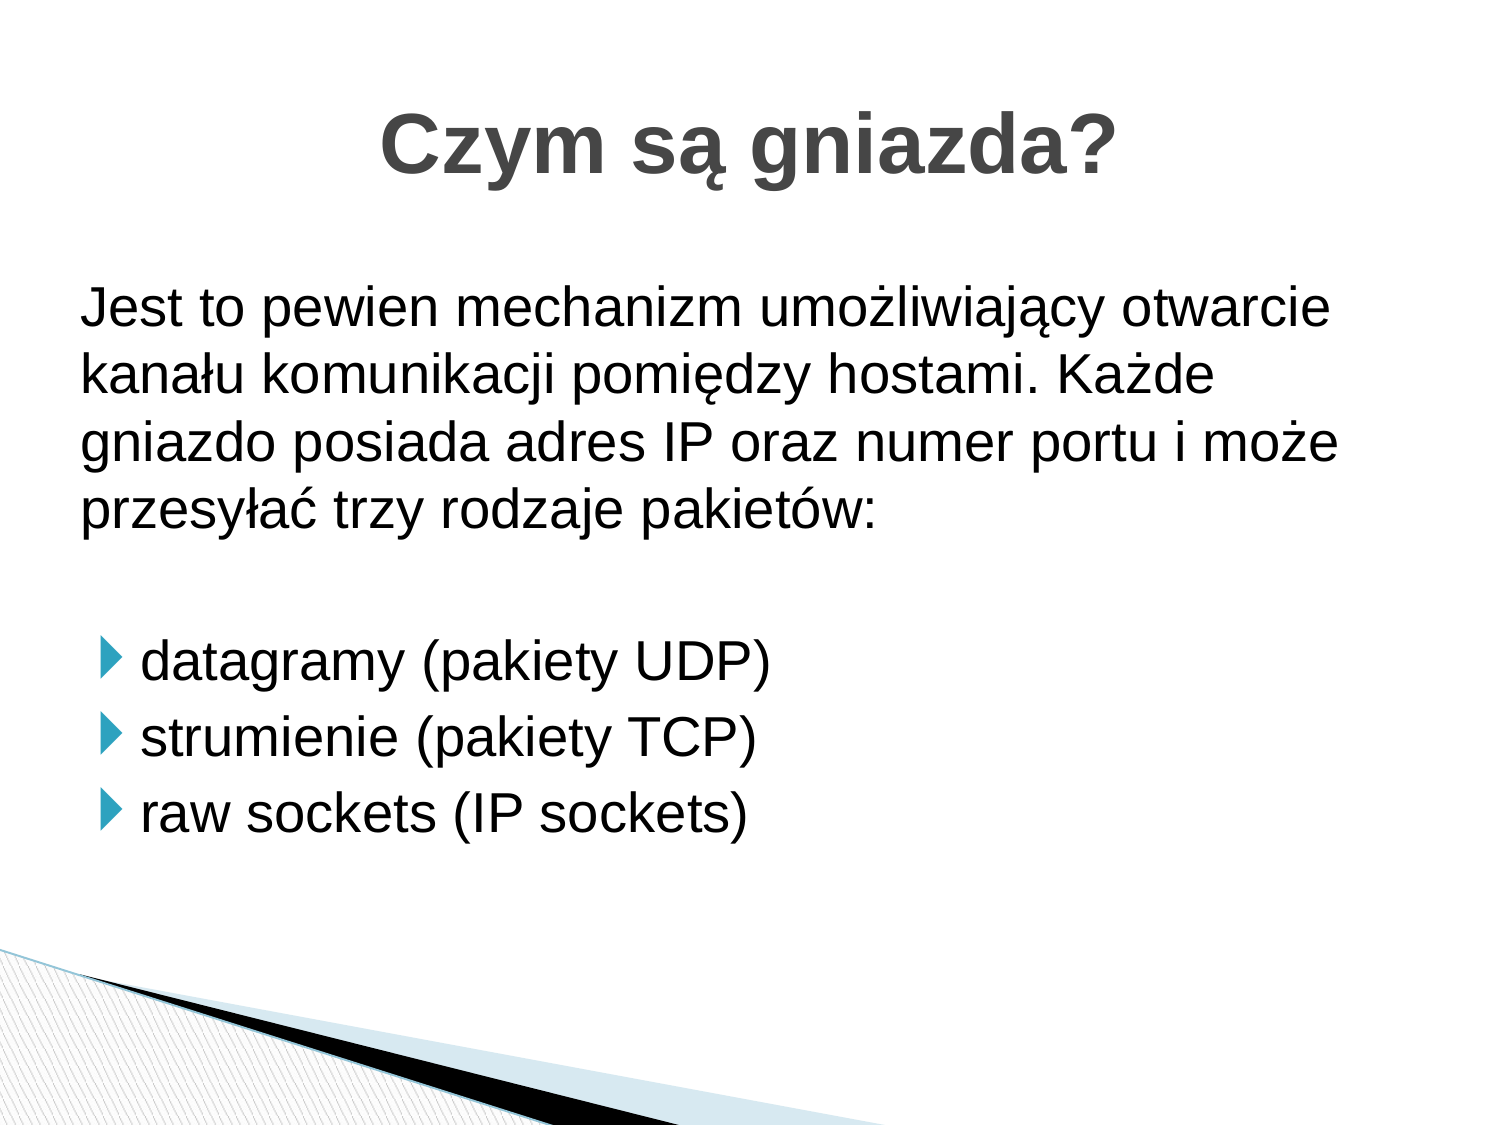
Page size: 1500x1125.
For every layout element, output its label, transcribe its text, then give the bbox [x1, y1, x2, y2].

list Jest to pewien mechanizm umożliwiający otwarcie kanału komunikacji pomiędzy hostami. Każde gniazdo posiada adres IP oraz numer portu i może przesyłać trzy rodzaje pakietów: datagramy (pakiety UDP) strumienie (pakiety TCP) raw sockets (IP sockets) [64, 262, 1424, 1059]
title Czym są gniazda? [75, 45, 1425, 233]
